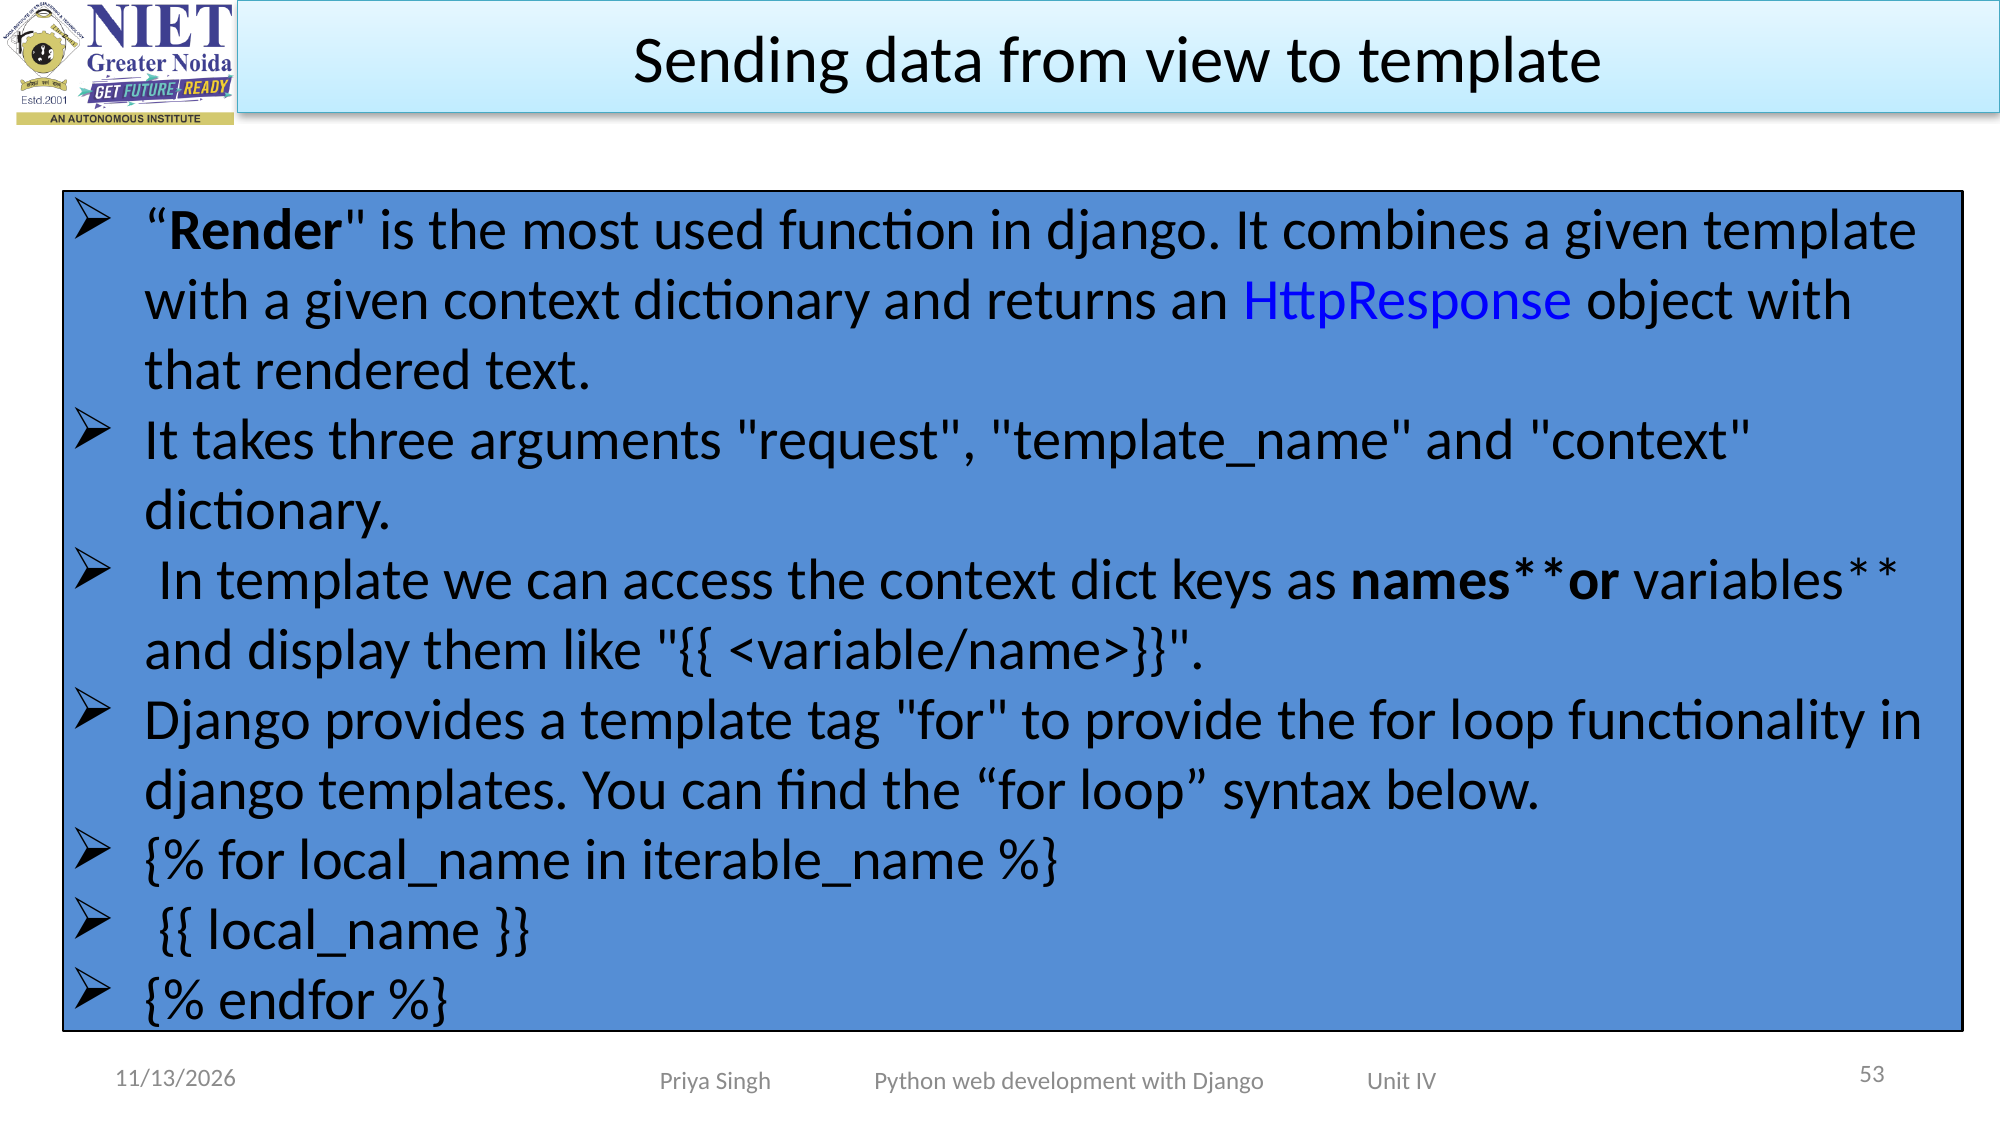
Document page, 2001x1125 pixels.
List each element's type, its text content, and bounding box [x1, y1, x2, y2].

picture [3, 2, 234, 125]
slide_number 53 [1433, 1042, 1900, 1103]
text_box Sending data from view to template [237, 0, 2000, 113]
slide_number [99, 1046, 567, 1107]
footer Priya Singh Python web development with Django Unit IV [612, 1049, 1487, 1110]
text_box “Render" is the most used function in django. It combines a given template with a given context dictionary and returns an HttpResponse object with that rendered text. It takes three arguments "request", "template_name" and "context" dictionary. In template we can access the context dict keys as names**or variables** and display them like "{{ <variable/name>}}". Django provides a template tag "for" to provide the for loop functionality in django templates. You can find the “for loop” syntax below. {% for local_name in iterable_name %} {{ local_name }} {% endfor %} [62, 190, 1963, 1031]
